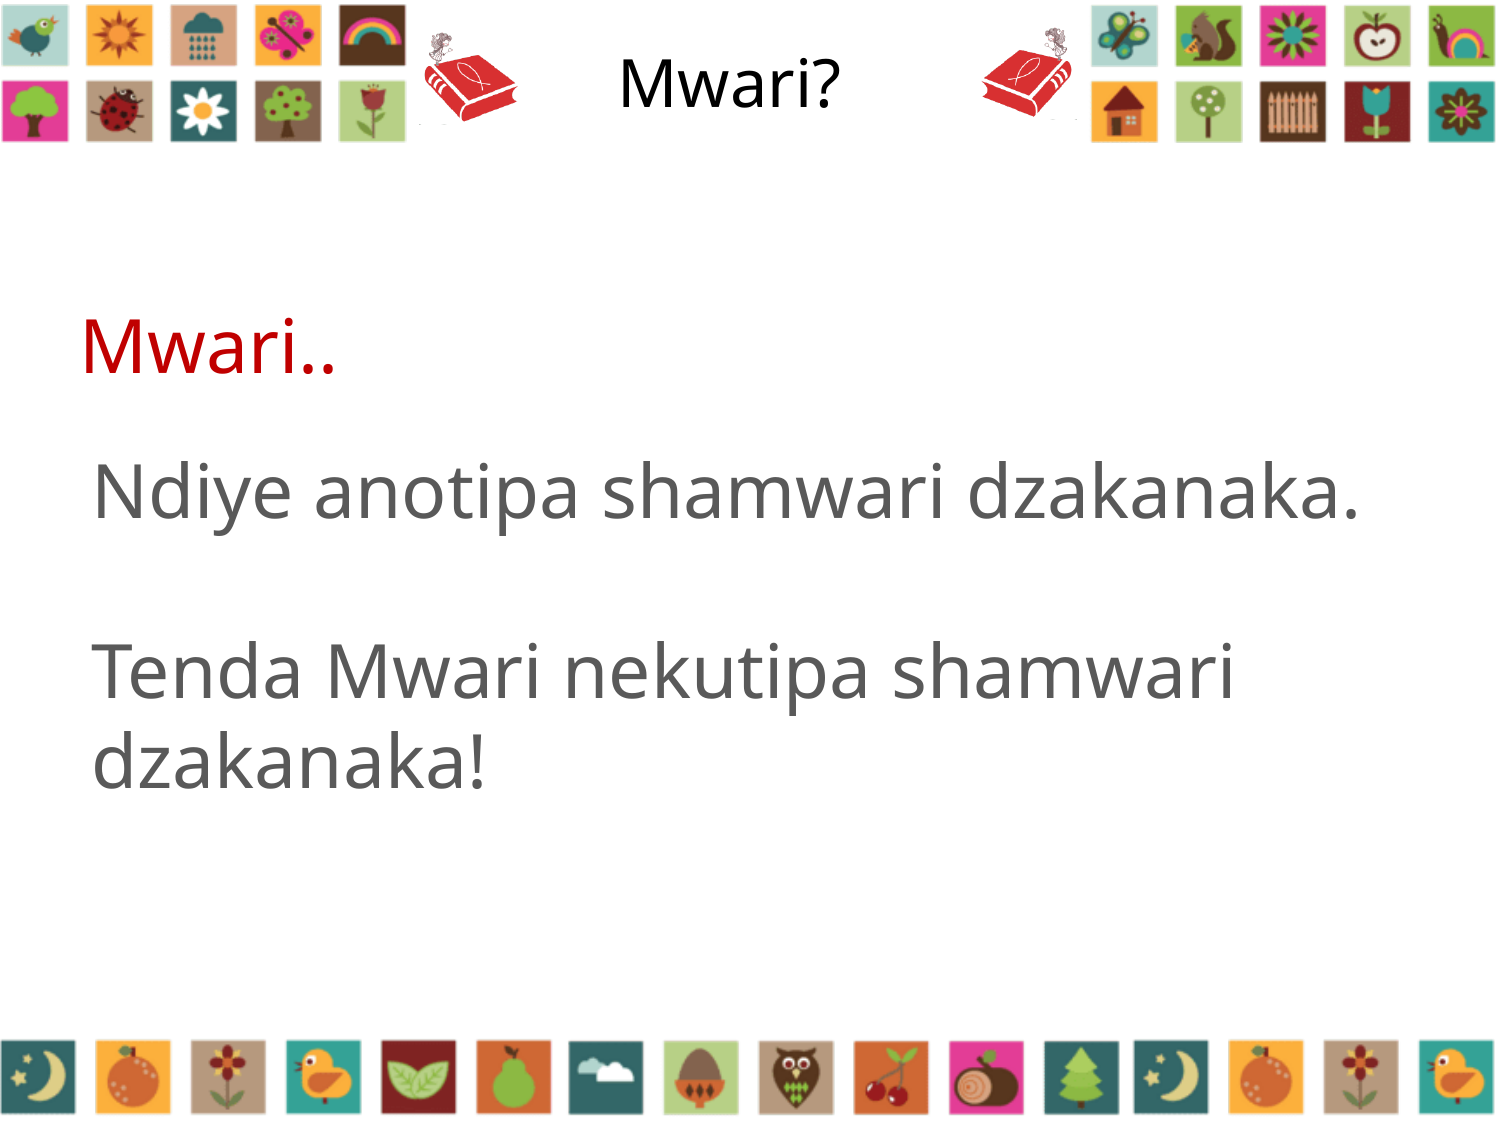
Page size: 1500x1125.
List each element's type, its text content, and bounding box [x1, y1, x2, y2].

picture [0, 3, 550, 150]
text_box Mwari.. [64, 290, 1412, 396]
text_box Mwari? [552, 33, 1071, 129]
text_box Ndiye anotipa shamwari dzakanaka. Tenda Mwari nekutipa shamwari dzakanaka! [76, 436, 1424, 812]
picture [950, 3, 1500, 150]
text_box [0, 1028, 1500, 1118]
